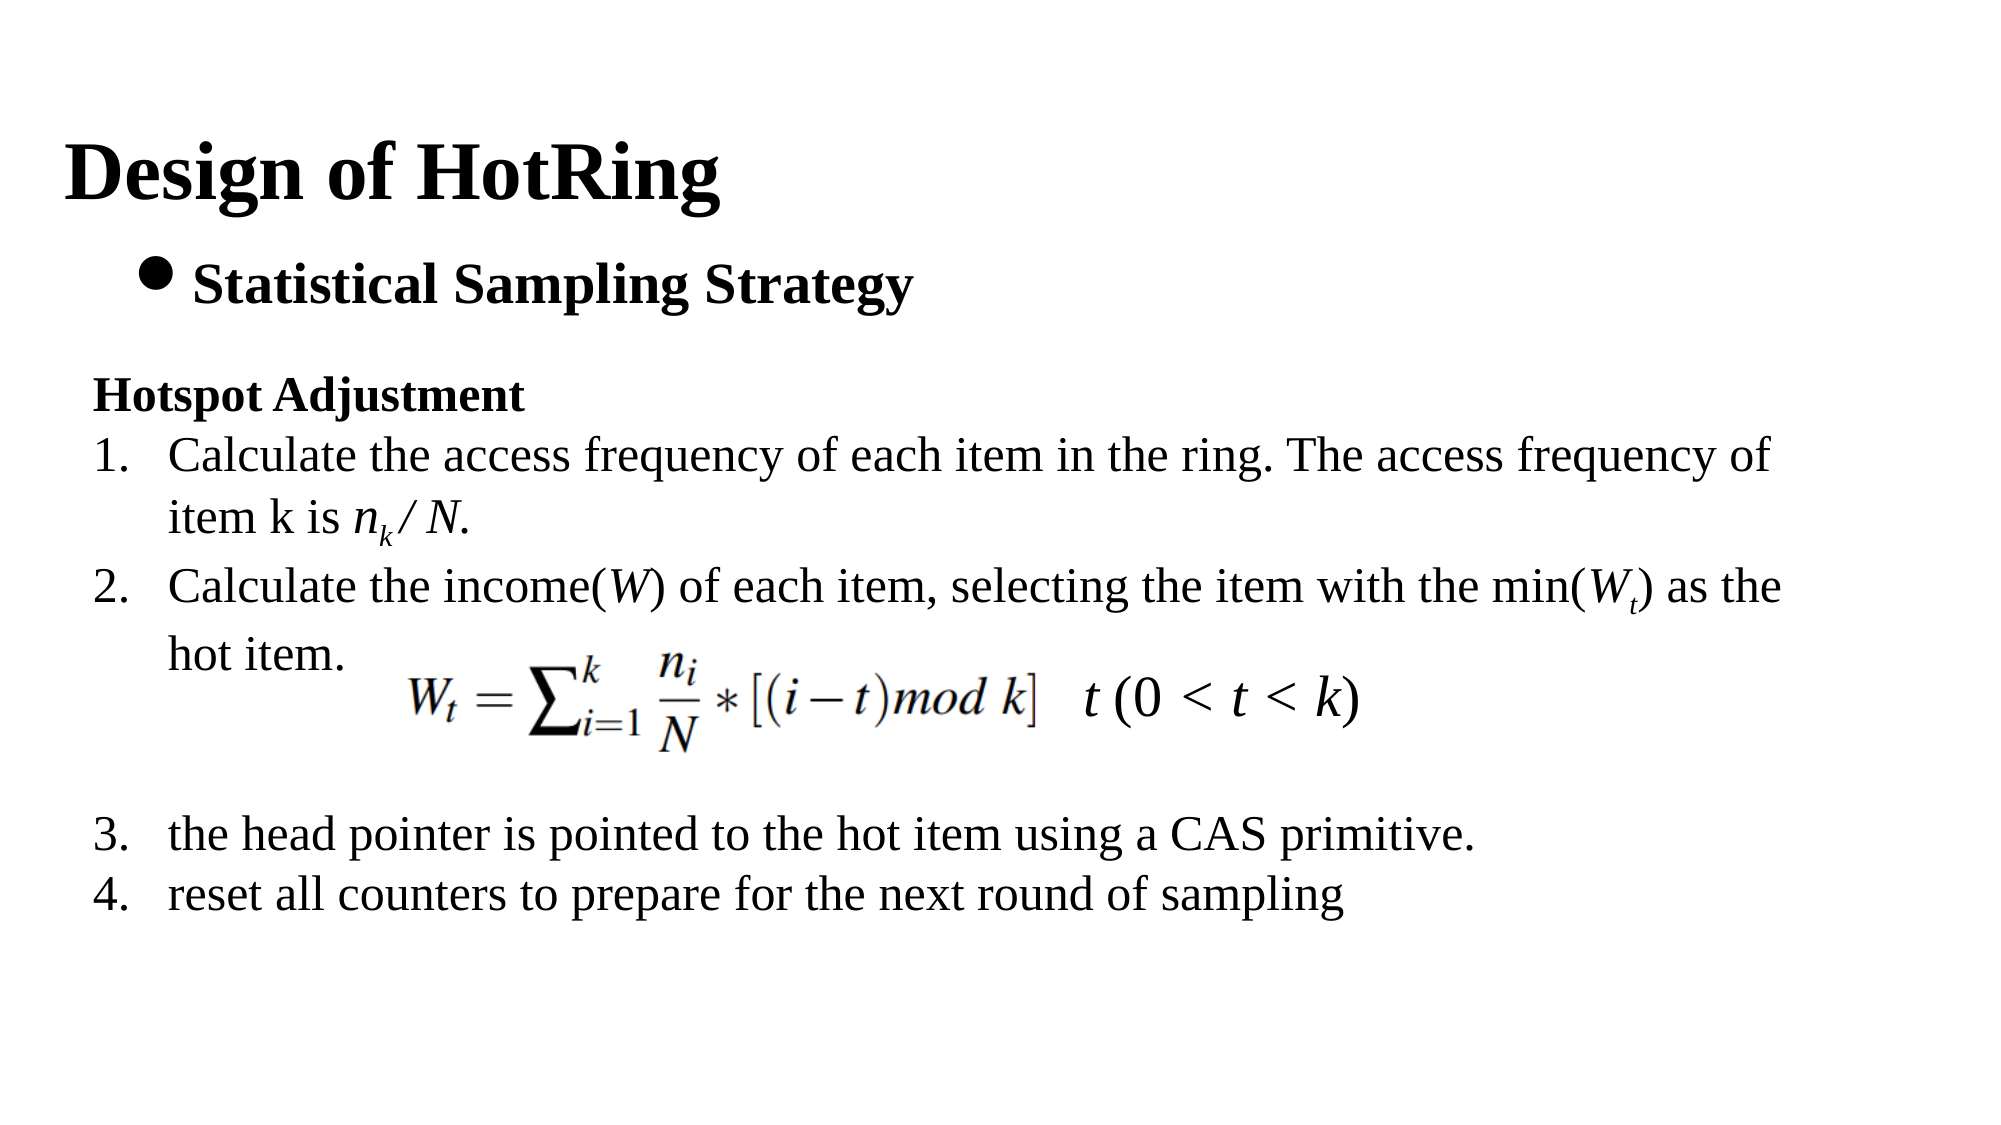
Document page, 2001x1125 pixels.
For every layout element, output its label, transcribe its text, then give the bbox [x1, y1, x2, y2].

text_box Design of HotRing [50, 108, 1050, 224]
text_box t (0 < t < k) [1068, 650, 1443, 736]
text_box Hotspot Adjustment Calculate the access frequency of each item in the ring. The access frequency of item k is nk / N. Calculate the income(W) of each item, selecting the item with the min(Wt) as the hot item. the head pointer is pointed to the hot item using a CAS primitive. reset all counters to prepare for the next round of sampling [78, 323, 1868, 988]
text_box Statistical Sampling Strategy [119, 237, 981, 323]
picture [397, 650, 1050, 756]
